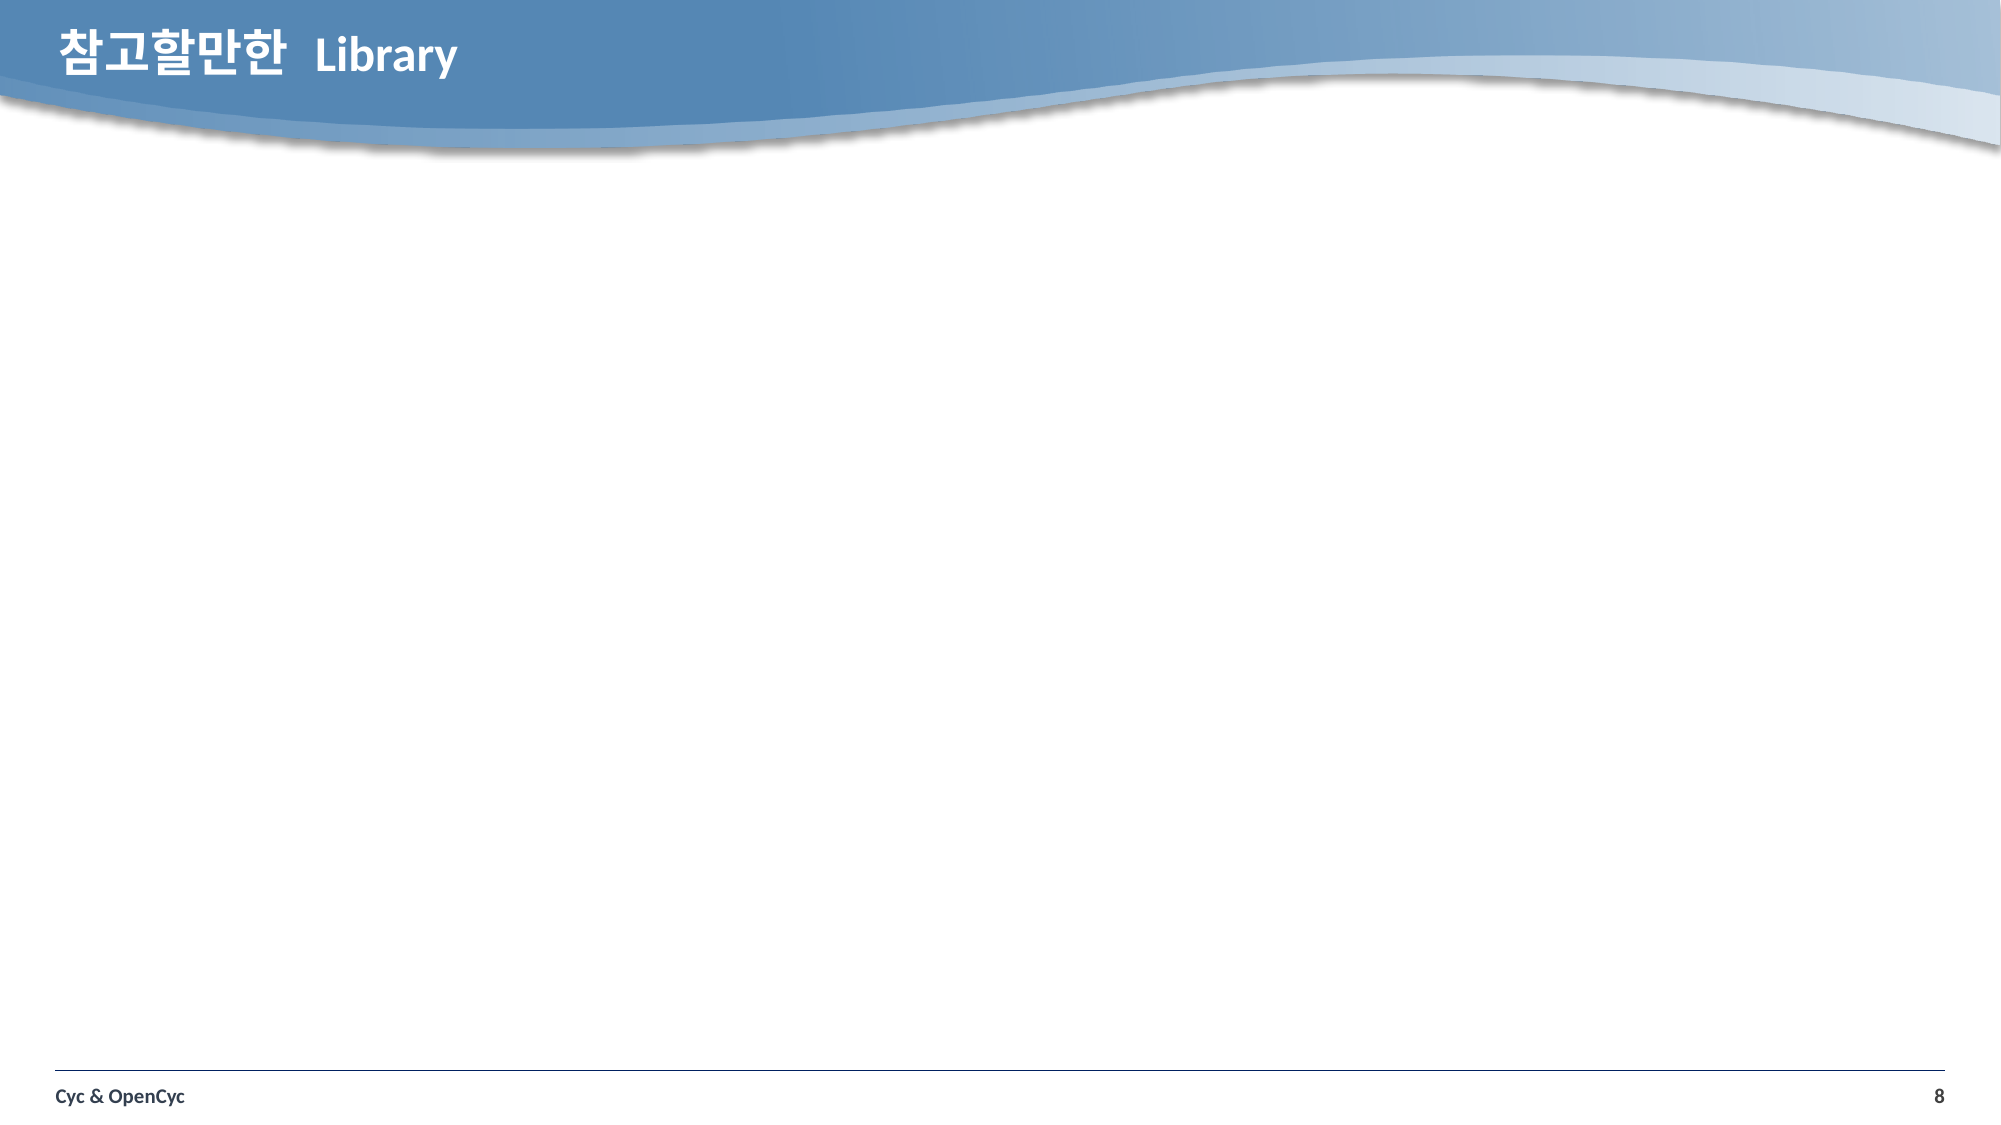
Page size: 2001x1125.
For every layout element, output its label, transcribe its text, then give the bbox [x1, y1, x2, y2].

title 참고할만한 Library [0, 9, 2000, 102]
